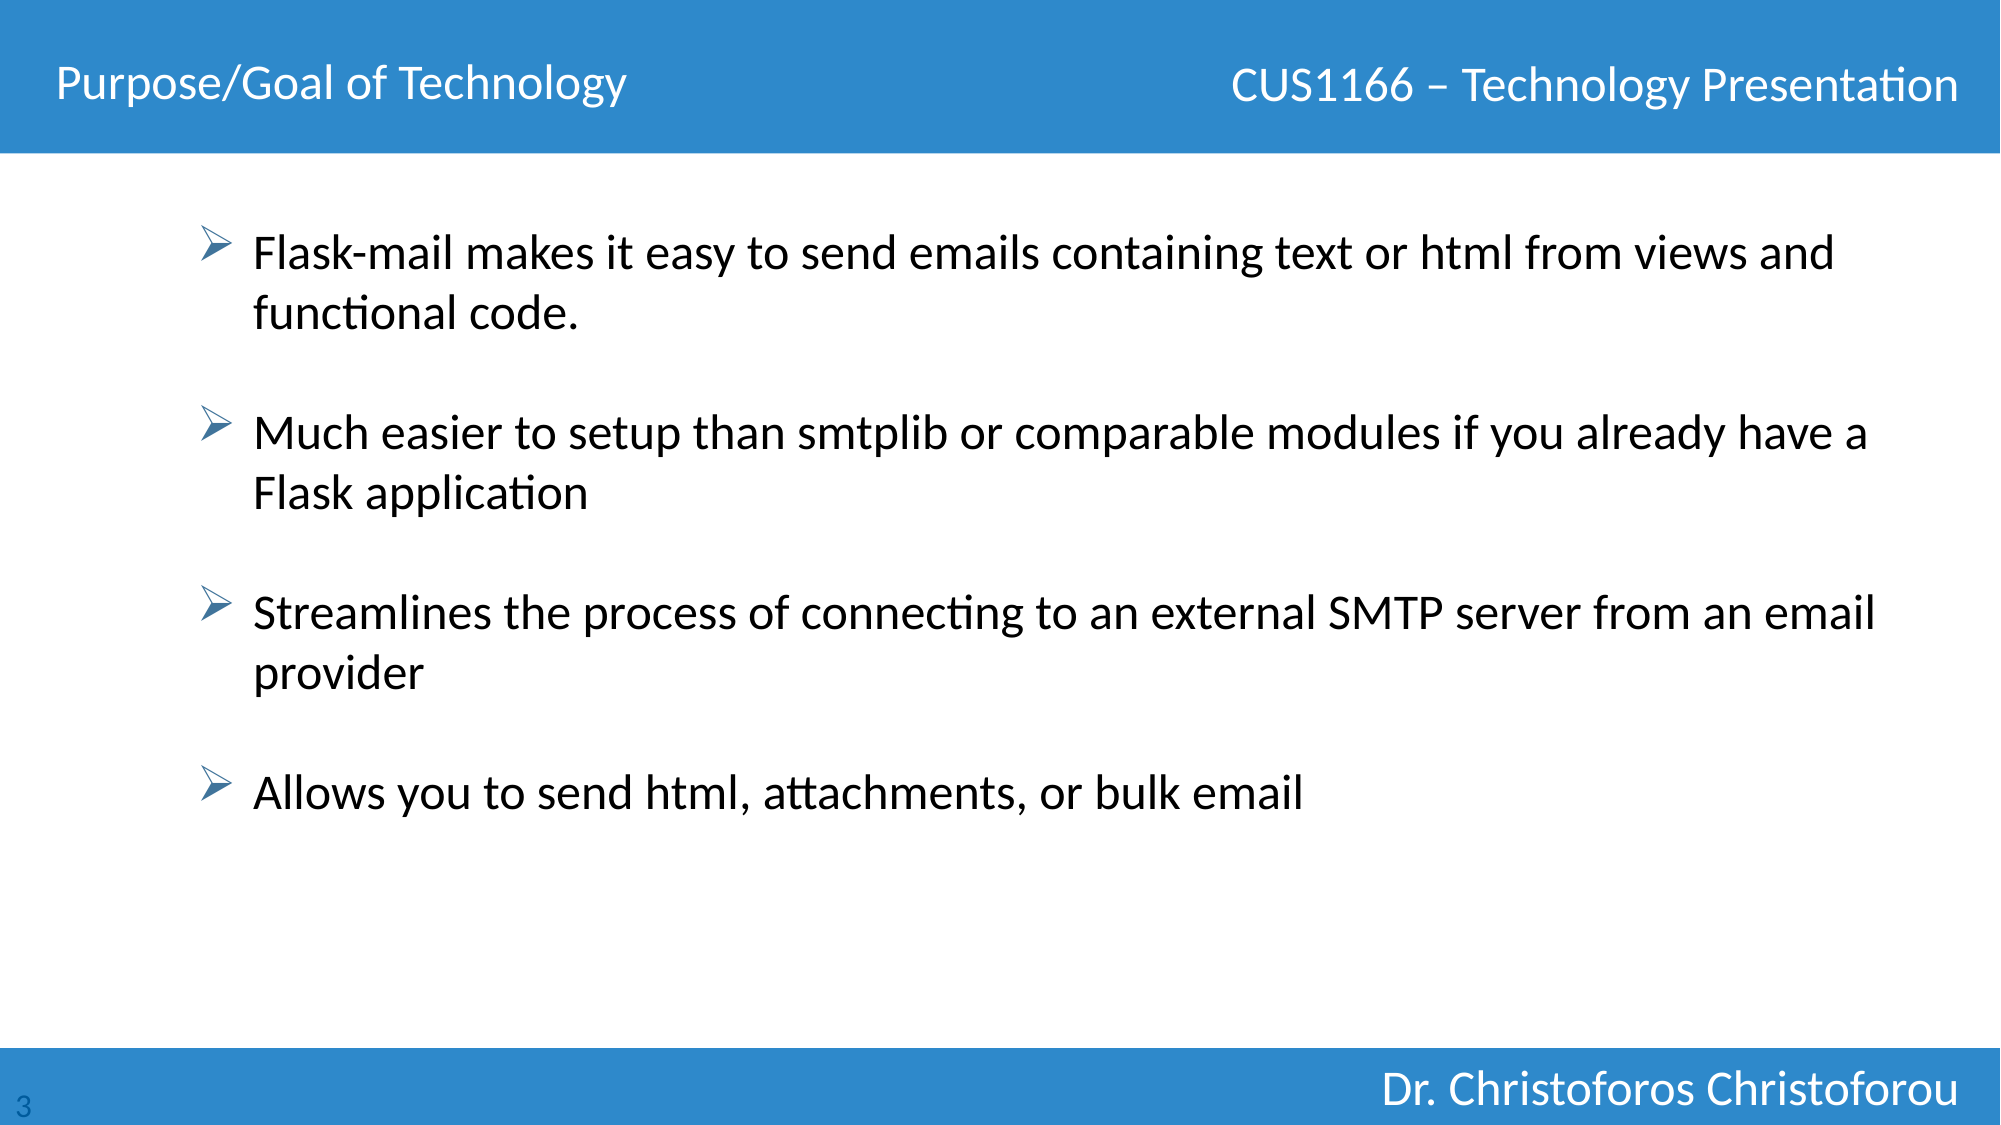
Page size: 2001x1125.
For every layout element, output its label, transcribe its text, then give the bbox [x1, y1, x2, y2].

text_box Flask-mail makes it easy to send emails containing text or html from views and functional code. Much easier to setup than smtplib or comparable modules if you already have a Flask application Streamlines the process of connecting to an external SMTP server from an email provider Allows you to send html, attachments, or bulk email [182, 212, 1906, 923]
text_box Purpose/Goal of Technology [41, 41, 1330, 117]
